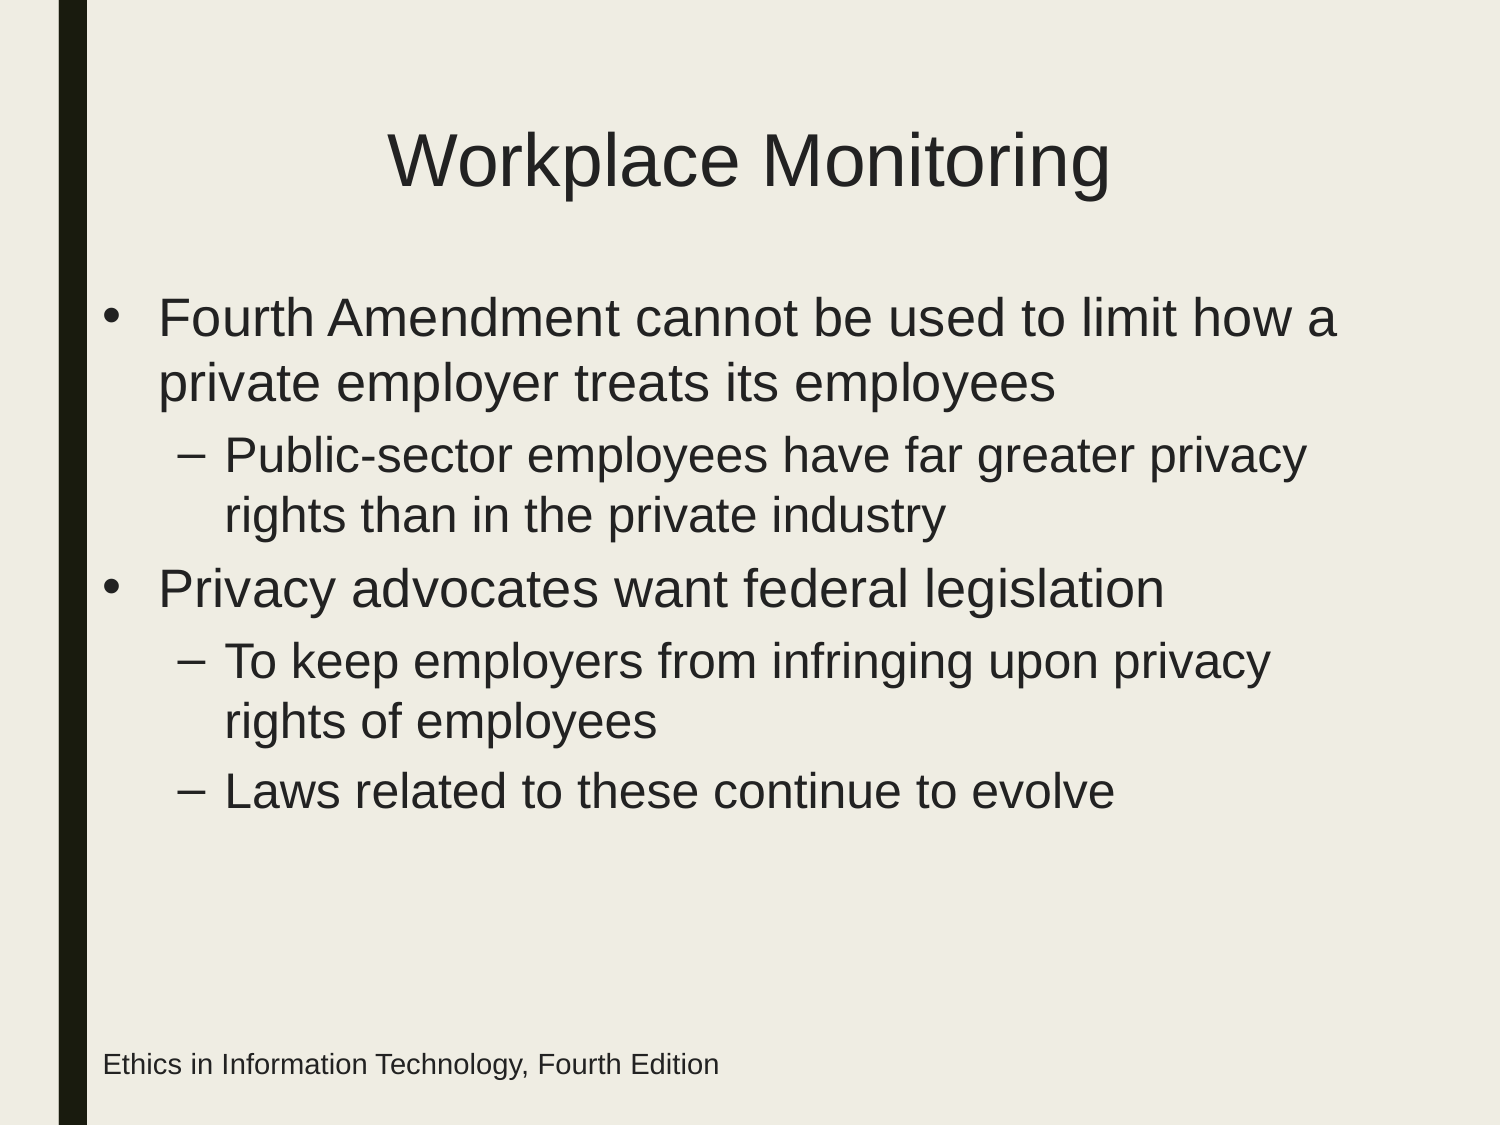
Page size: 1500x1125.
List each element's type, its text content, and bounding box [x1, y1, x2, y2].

list Fourth Amendment cannot be used to limit how a private employer treats its employees Public-sector employees have far greater privacy rights than in the private industry Privacy advocates want federal legislation To keep employers from infringing upon privacy rights of employees Laws related to these continue to evolve [87, 275, 1413, 1025]
title Workplace Monitoring [87, 62, 1413, 250]
text_box Ethics in Information Technology, Fourth Edition [87, 1037, 1413, 1100]
